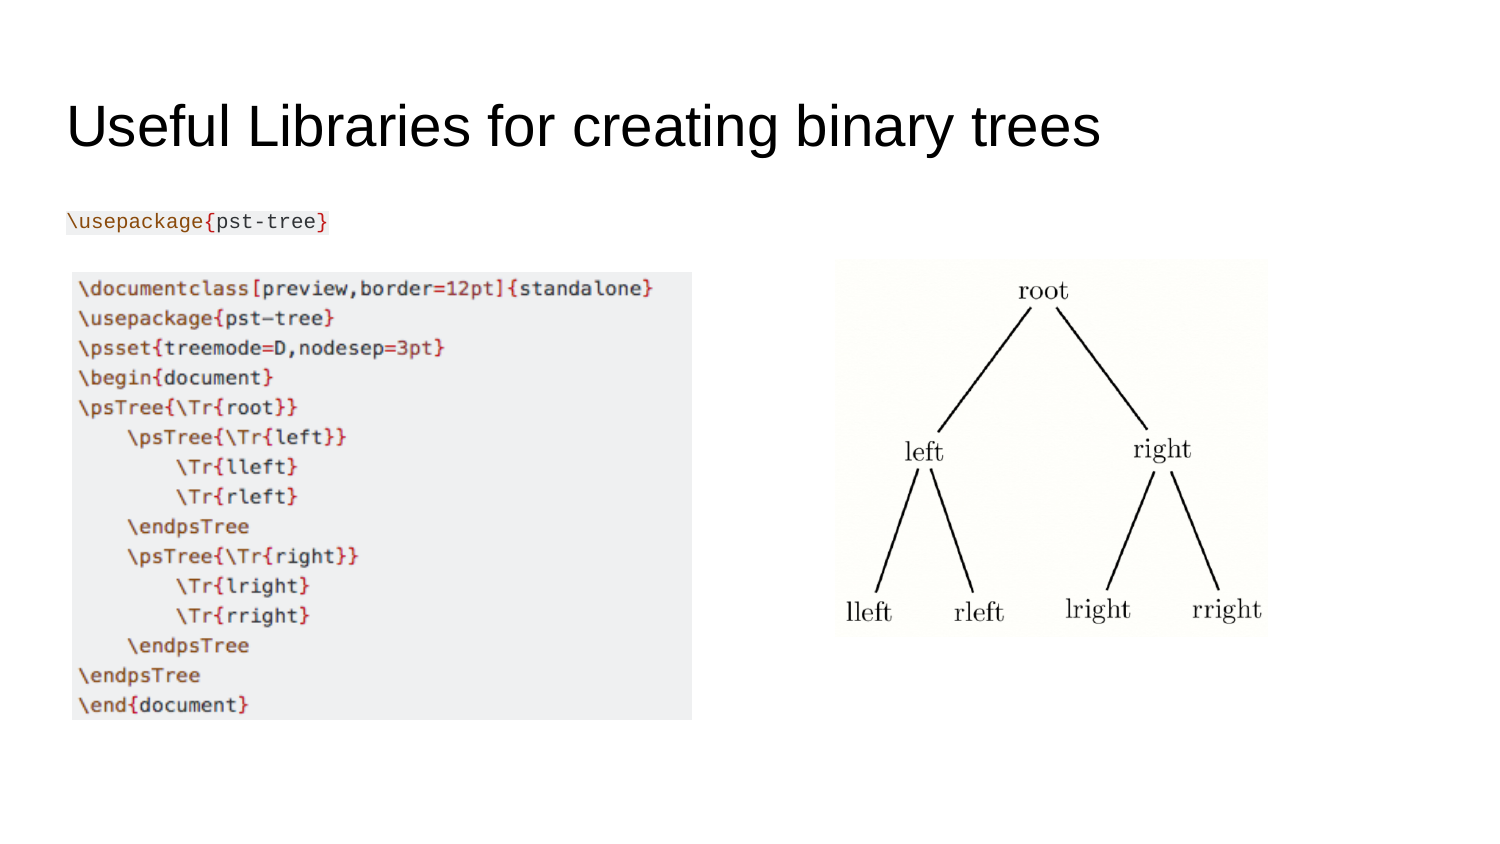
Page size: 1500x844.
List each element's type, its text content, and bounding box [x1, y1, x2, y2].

title Useful Libraries for creating binary trees [51, 72, 1449, 167]
list \usepackage{pst-tree} [51, 189, 1449, 750]
picture [835, 258, 1268, 637]
picture [72, 272, 692, 720]
